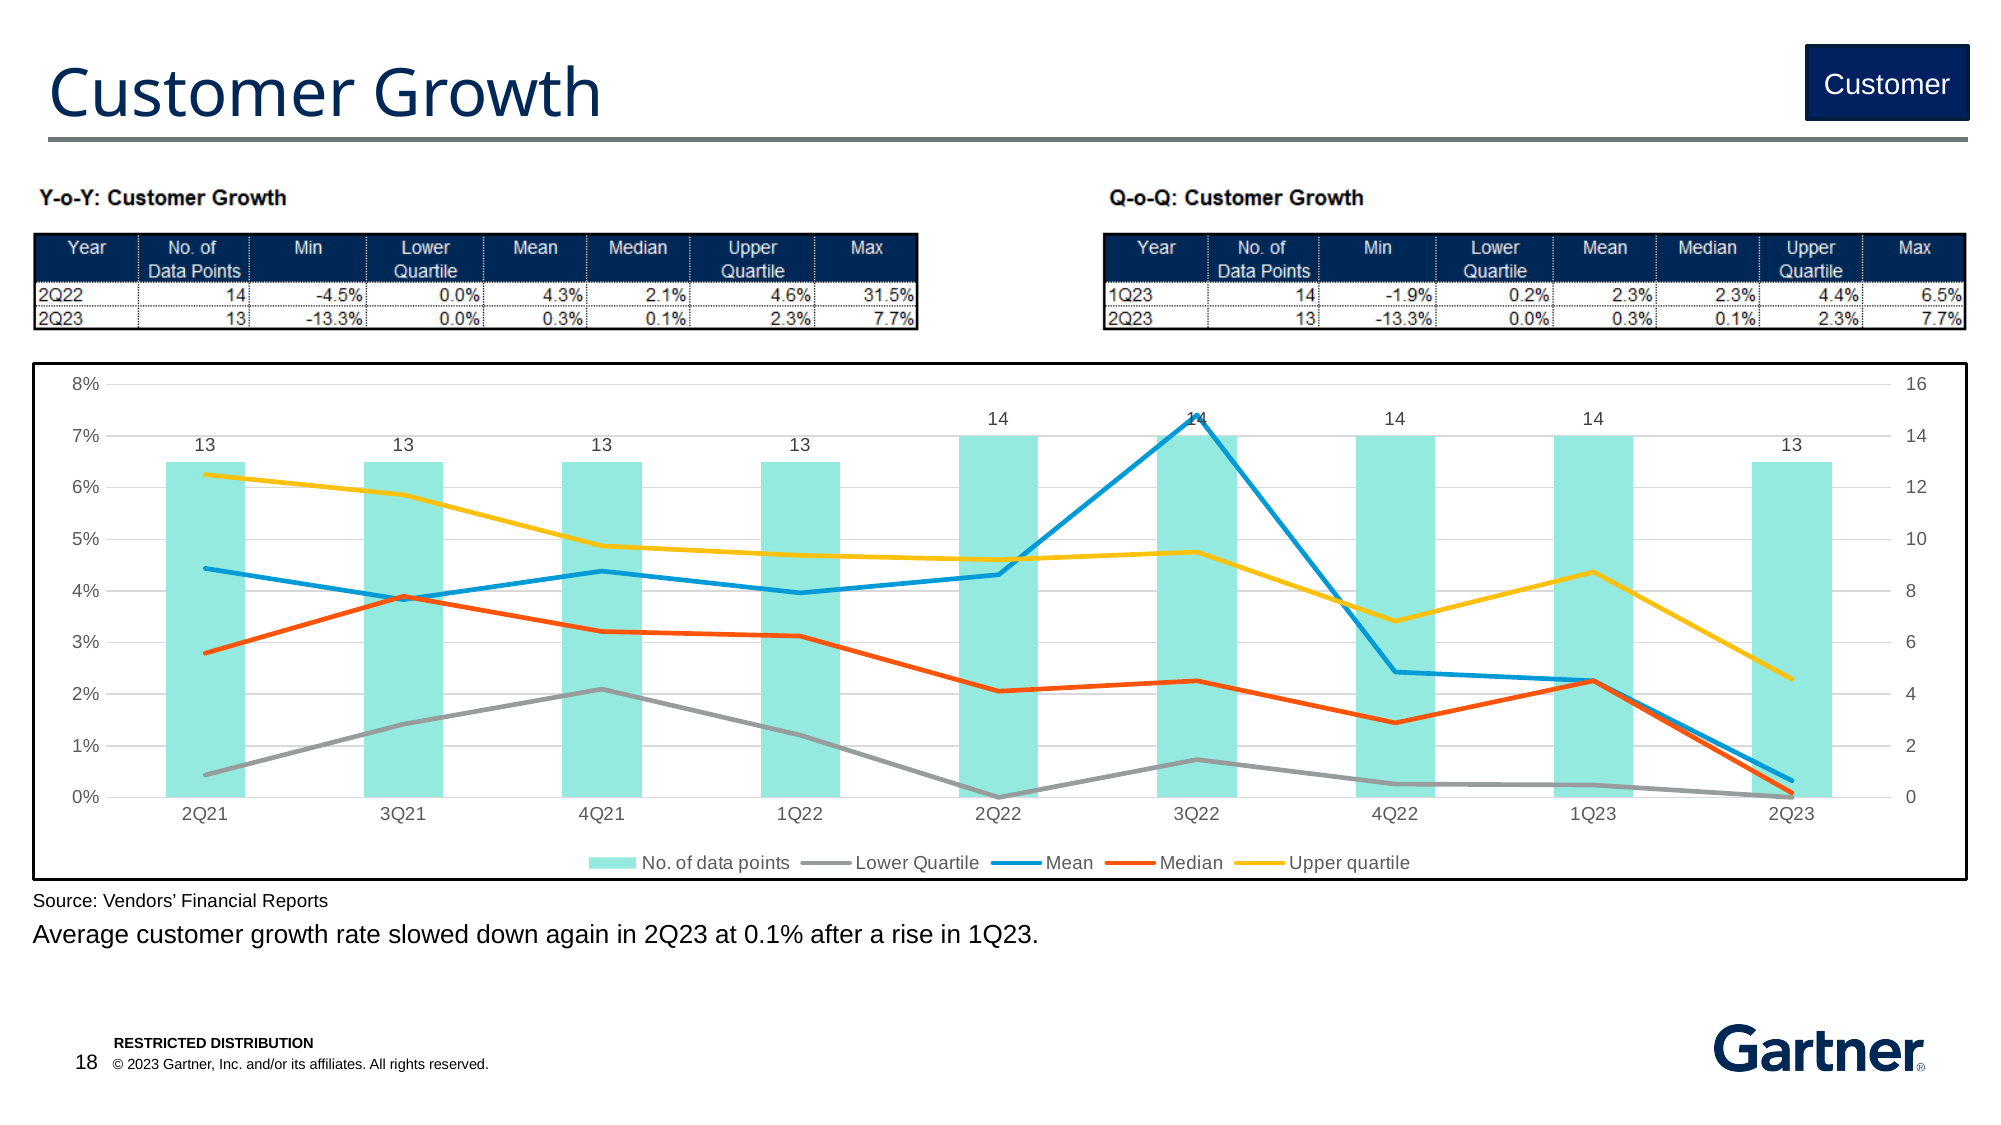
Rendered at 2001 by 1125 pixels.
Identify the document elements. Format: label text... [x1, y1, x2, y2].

text_box Source: Vendors’ Financial Reports [17, 881, 580, 919]
chart [31, 361, 1969, 882]
text_box Average customer growth rate slowed down again in 2Q23 at 0.1% after a rise in 1Q23. [17, 910, 1787, 957]
text_box Customer [1806, 46, 1969, 119]
title Customer Growth [48, 59, 1898, 132]
picture [31, 182, 1969, 334]
picture [1714, 1024, 1925, 1072]
